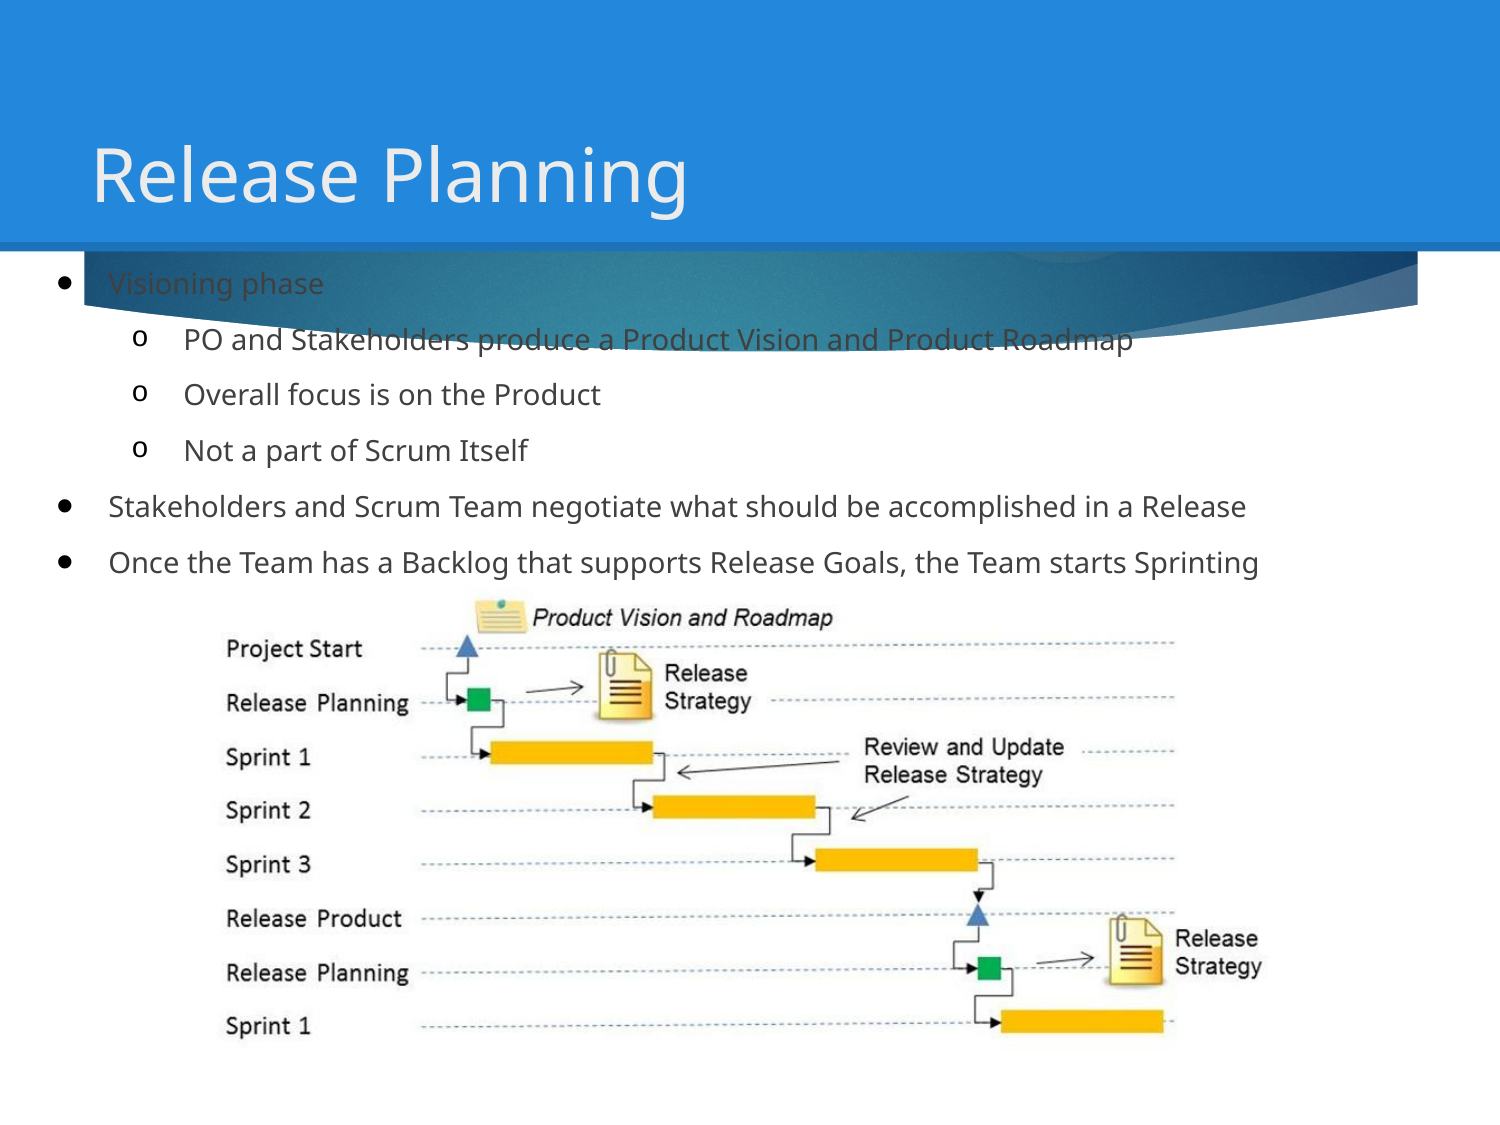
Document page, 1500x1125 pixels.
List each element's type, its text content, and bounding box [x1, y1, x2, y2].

title Release Planning [75, 45, 1425, 233]
list Visioning phase PO and Stakeholders produce a Product Vision and Product Roadmap Overall focus is on the Product Not a part of Scrum Itself Stakeholders and Scrum Team negotiate what should be accomplished in a Release Once the Team has a Backlog that supports Release Goals, the Team starts Sprinting [18, 249, 1488, 652]
text_box [212, 587, 1283, 1055]
